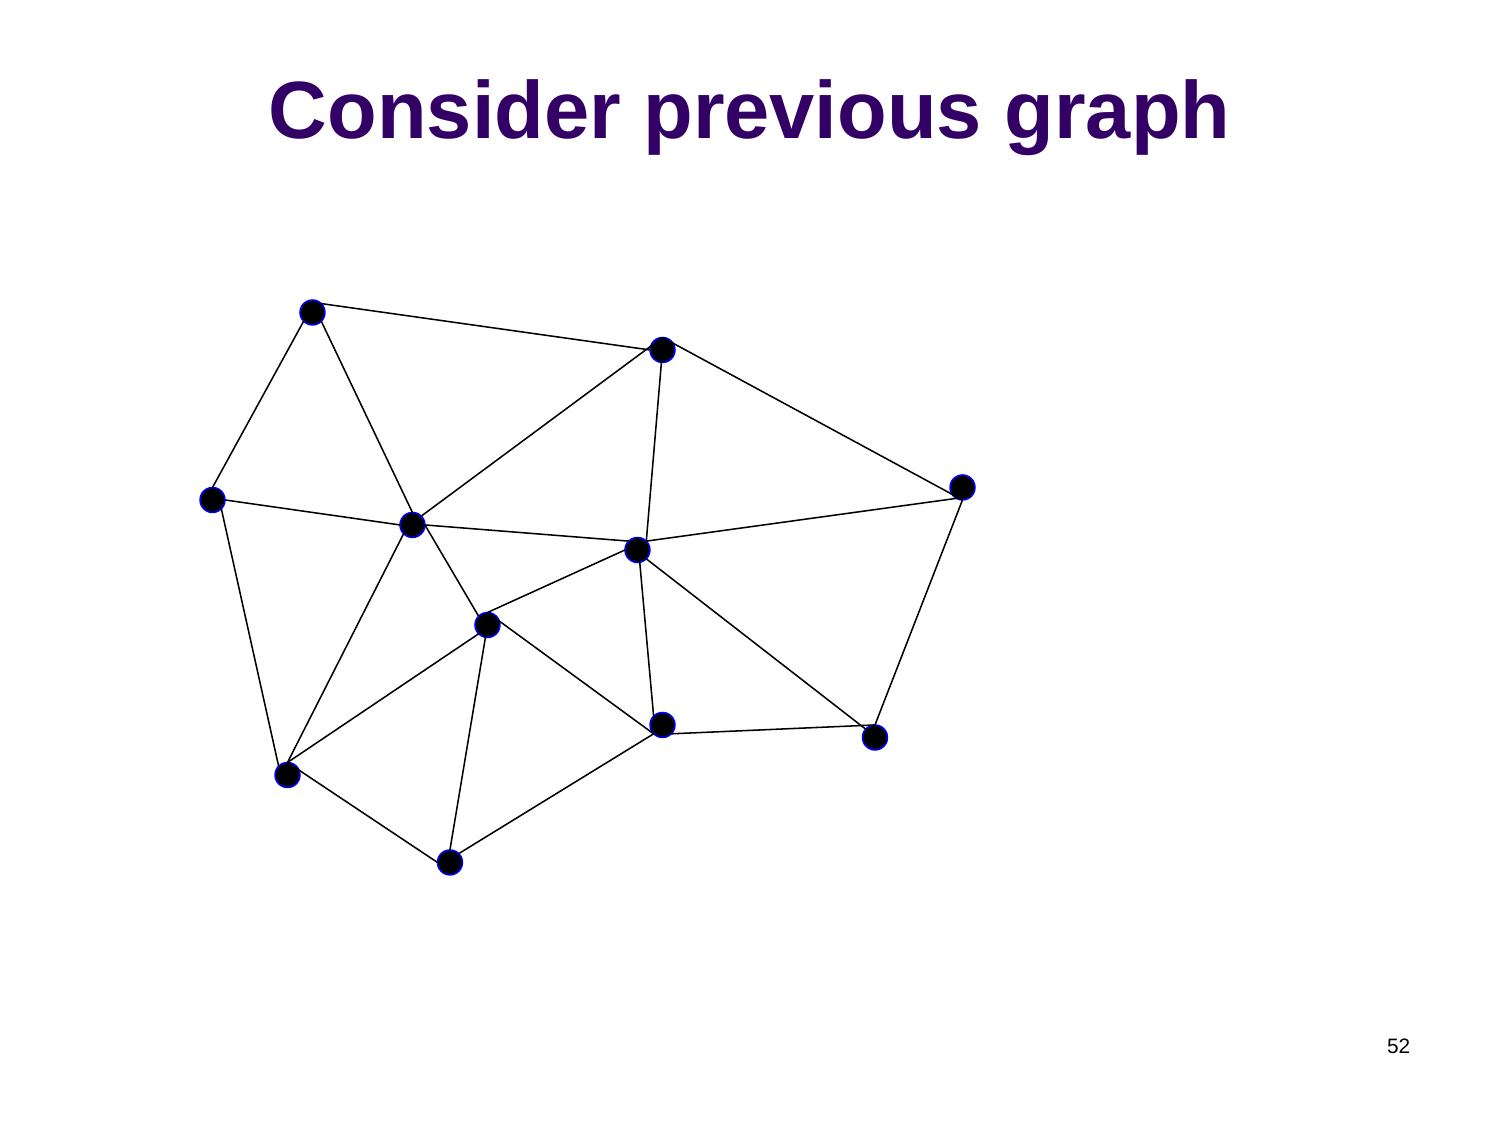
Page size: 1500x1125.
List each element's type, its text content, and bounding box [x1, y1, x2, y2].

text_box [287, 771, 438, 863]
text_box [449, 771, 453, 851]
text_box [275, 774, 282, 787]
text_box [487, 612, 654, 733]
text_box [212, 320, 304, 488]
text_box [287, 533, 404, 763]
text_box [449, 624, 488, 732]
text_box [424, 526, 629, 542]
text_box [421, 337, 663, 517]
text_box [874, 550, 963, 726]
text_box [221, 531, 279, 767]
slide_number 52 [1074, 1024, 1426, 1101]
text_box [407, 633, 479, 763]
title Consider previous graph [0, 20, 1500, 163]
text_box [658, 558, 869, 733]
text_box [402, 519, 419, 538]
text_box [321, 303, 651, 351]
text_box [439, 851, 463, 875]
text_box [671, 724, 876, 735]
text_box [300, 299, 321, 325]
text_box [424, 550, 479, 617]
text_box [863, 735, 888, 751]
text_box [637, 537, 654, 717]
text_box [200, 488, 225, 513]
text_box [646, 496, 972, 542]
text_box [487, 549, 626, 613]
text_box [458, 733, 654, 854]
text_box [320, 358, 413, 513]
text_box [628, 550, 632, 561]
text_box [664, 337, 963, 494]
text_box [966, 475, 976, 496]
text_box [224, 499, 401, 526]
